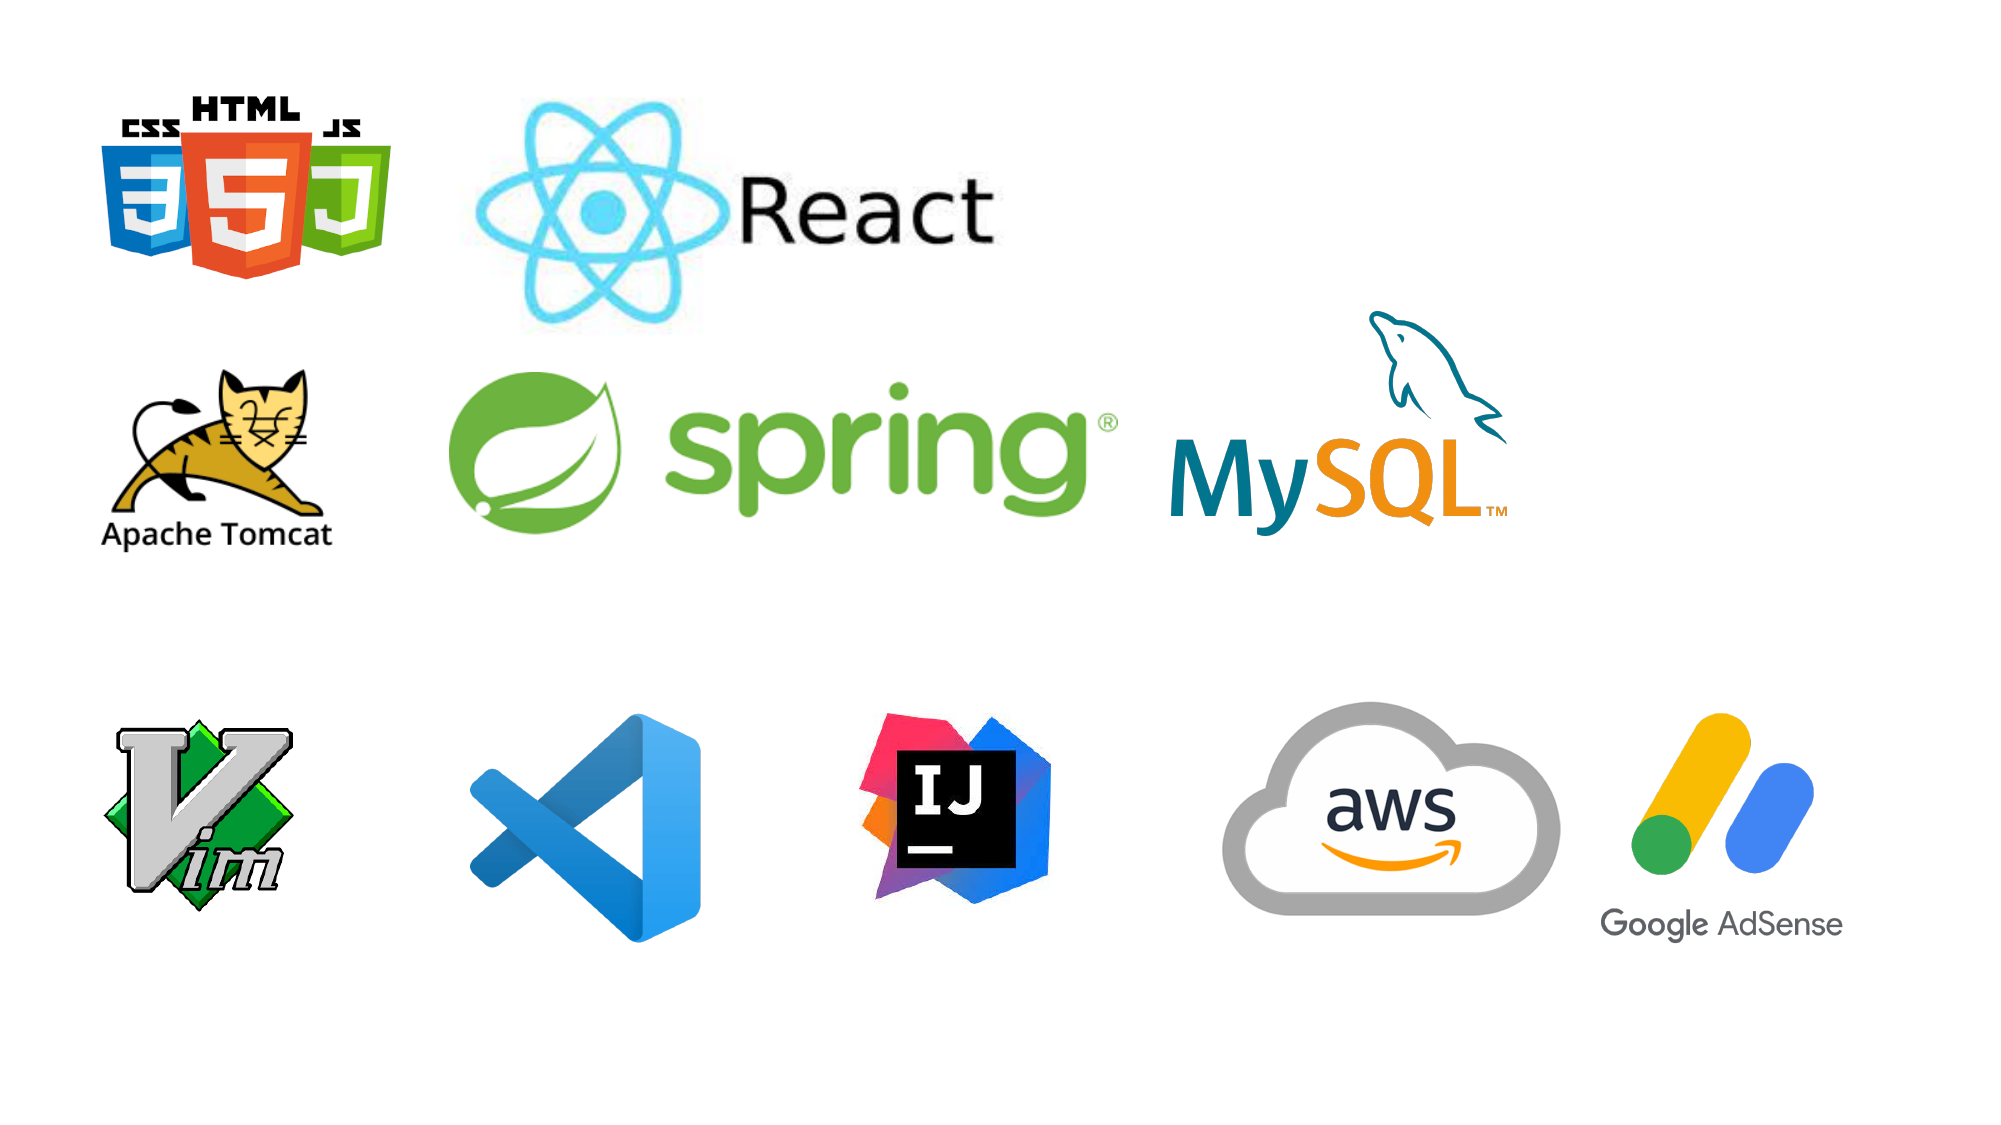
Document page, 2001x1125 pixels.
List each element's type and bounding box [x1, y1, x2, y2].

picture [858, 712, 1051, 905]
picture [1170, 311, 1507, 537]
picture [102, 719, 295, 913]
picture [448, 372, 1118, 537]
picture [1177, 649, 1898, 1004]
picture [6, 68, 1051, 595]
picture [372, 712, 799, 944]
